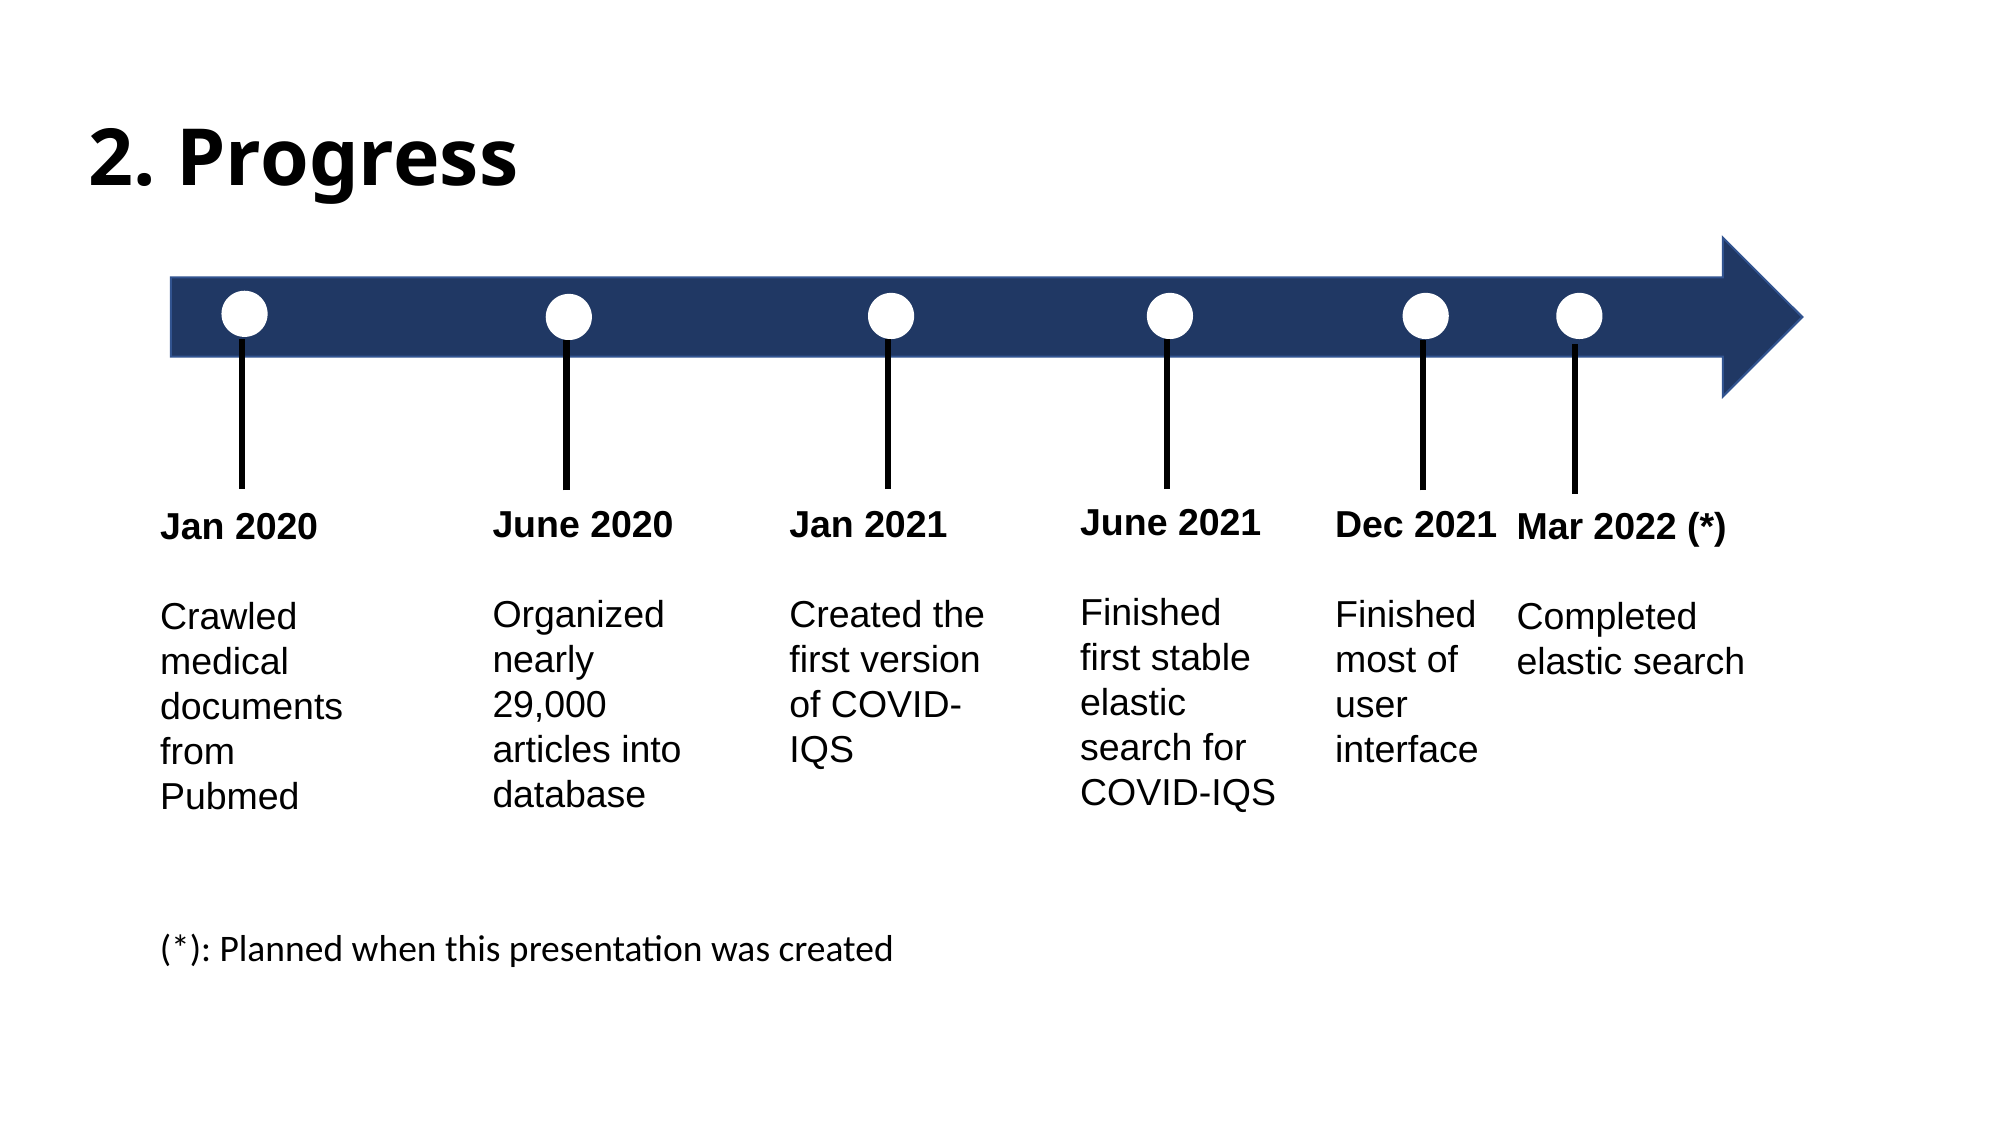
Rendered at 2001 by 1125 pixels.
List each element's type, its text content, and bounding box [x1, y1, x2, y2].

text_box [1555, 291, 1604, 341]
text_box Jan 2020 Crawled medical documents from Pubmed [145, 495, 374, 825]
text_box [866, 291, 916, 341]
text_box (*): Planned when this presentation was created [145, 916, 1131, 976]
text_box June 2021 Finished first stable elastic search for COVID-IQS [1065, 490, 1294, 821]
text_box Jan 2021 Created the first version of COVID-IQS [774, 492, 1004, 778]
text_box Mar 2022 (*) Completed elastic search [1501, 495, 1793, 690]
text_box [1145, 291, 1195, 341]
text_box [544, 292, 593, 341]
text_box [220, 289, 269, 338]
text_box Dec 2021 Finished most of user interface [1320, 492, 1549, 778]
text_box June 2020 Organized nearly 29,000 articles into database [477, 492, 707, 823]
title 2. Progress [68, 97, 1932, 223]
text_box [169, 235, 1804, 399]
text_box [1401, 291, 1450, 341]
